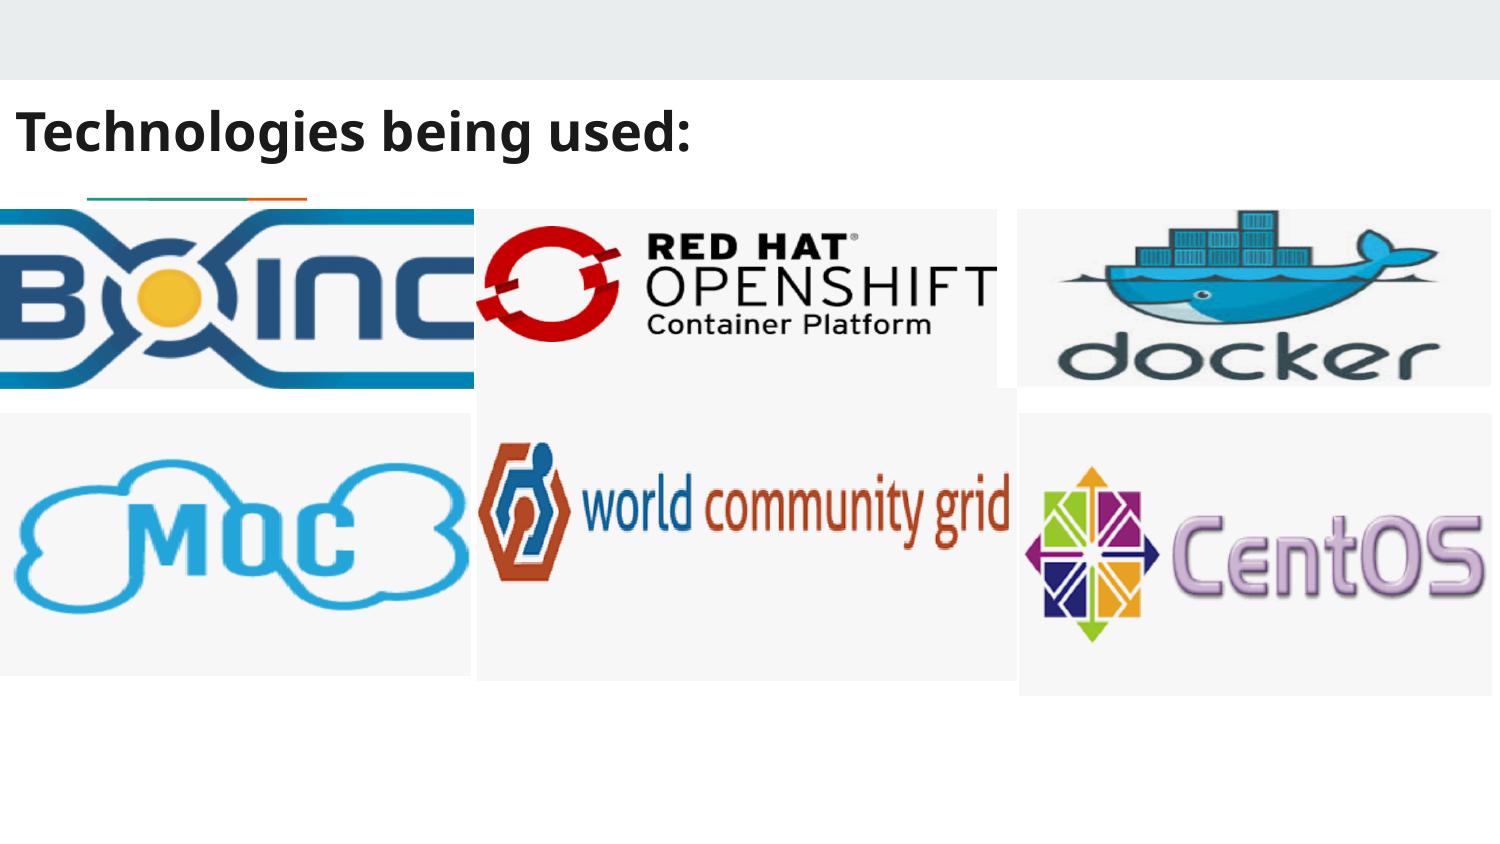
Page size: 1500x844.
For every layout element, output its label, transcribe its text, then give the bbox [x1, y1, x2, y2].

picture [0, 209, 1493, 696]
title Technologies being used: [0, 81, 1262, 170]
